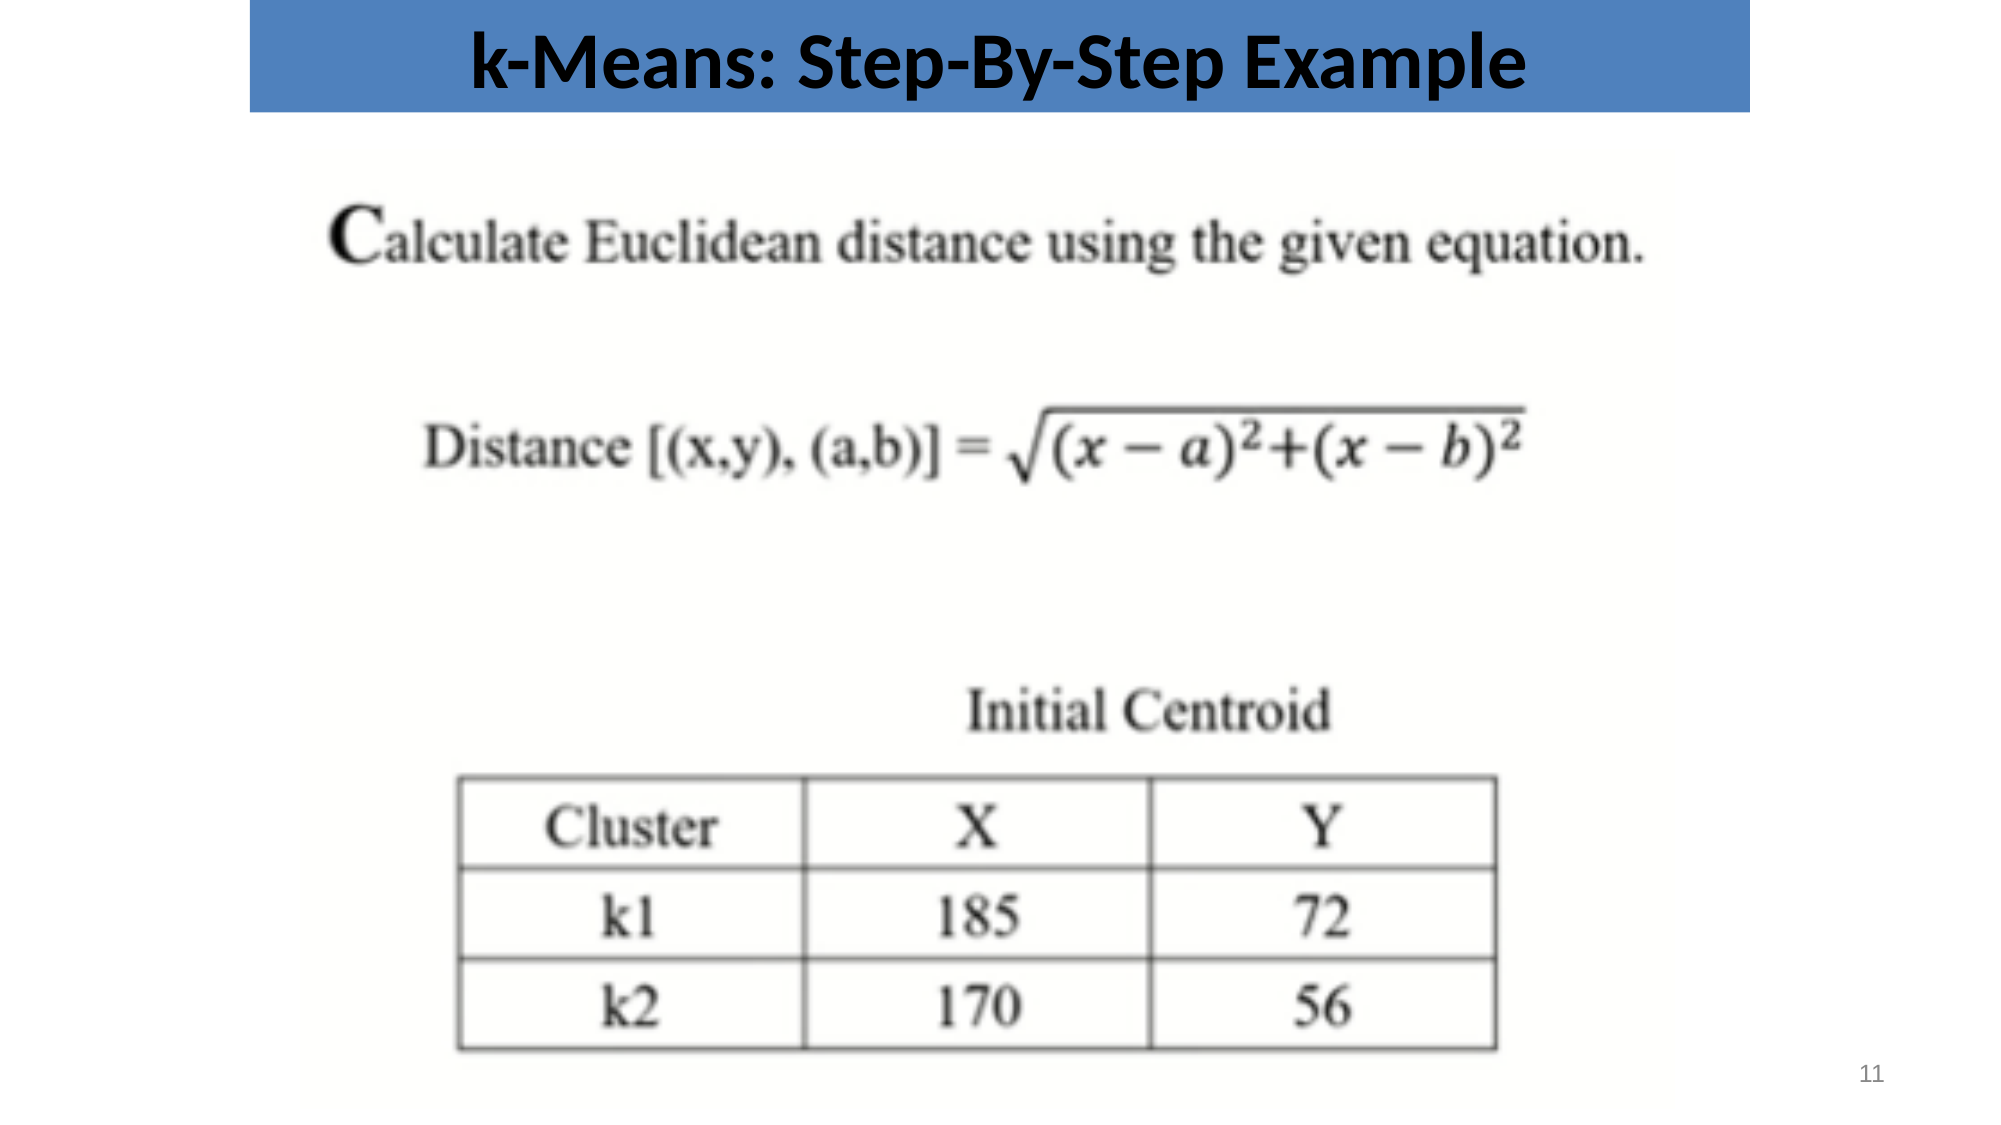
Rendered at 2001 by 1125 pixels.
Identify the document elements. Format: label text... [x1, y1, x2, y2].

title k-Means: Step-By-Step Example [249, 0, 1750, 113]
slide_number 11 [1678, 1042, 1900, 1103]
picture [299, 149, 1676, 1109]
